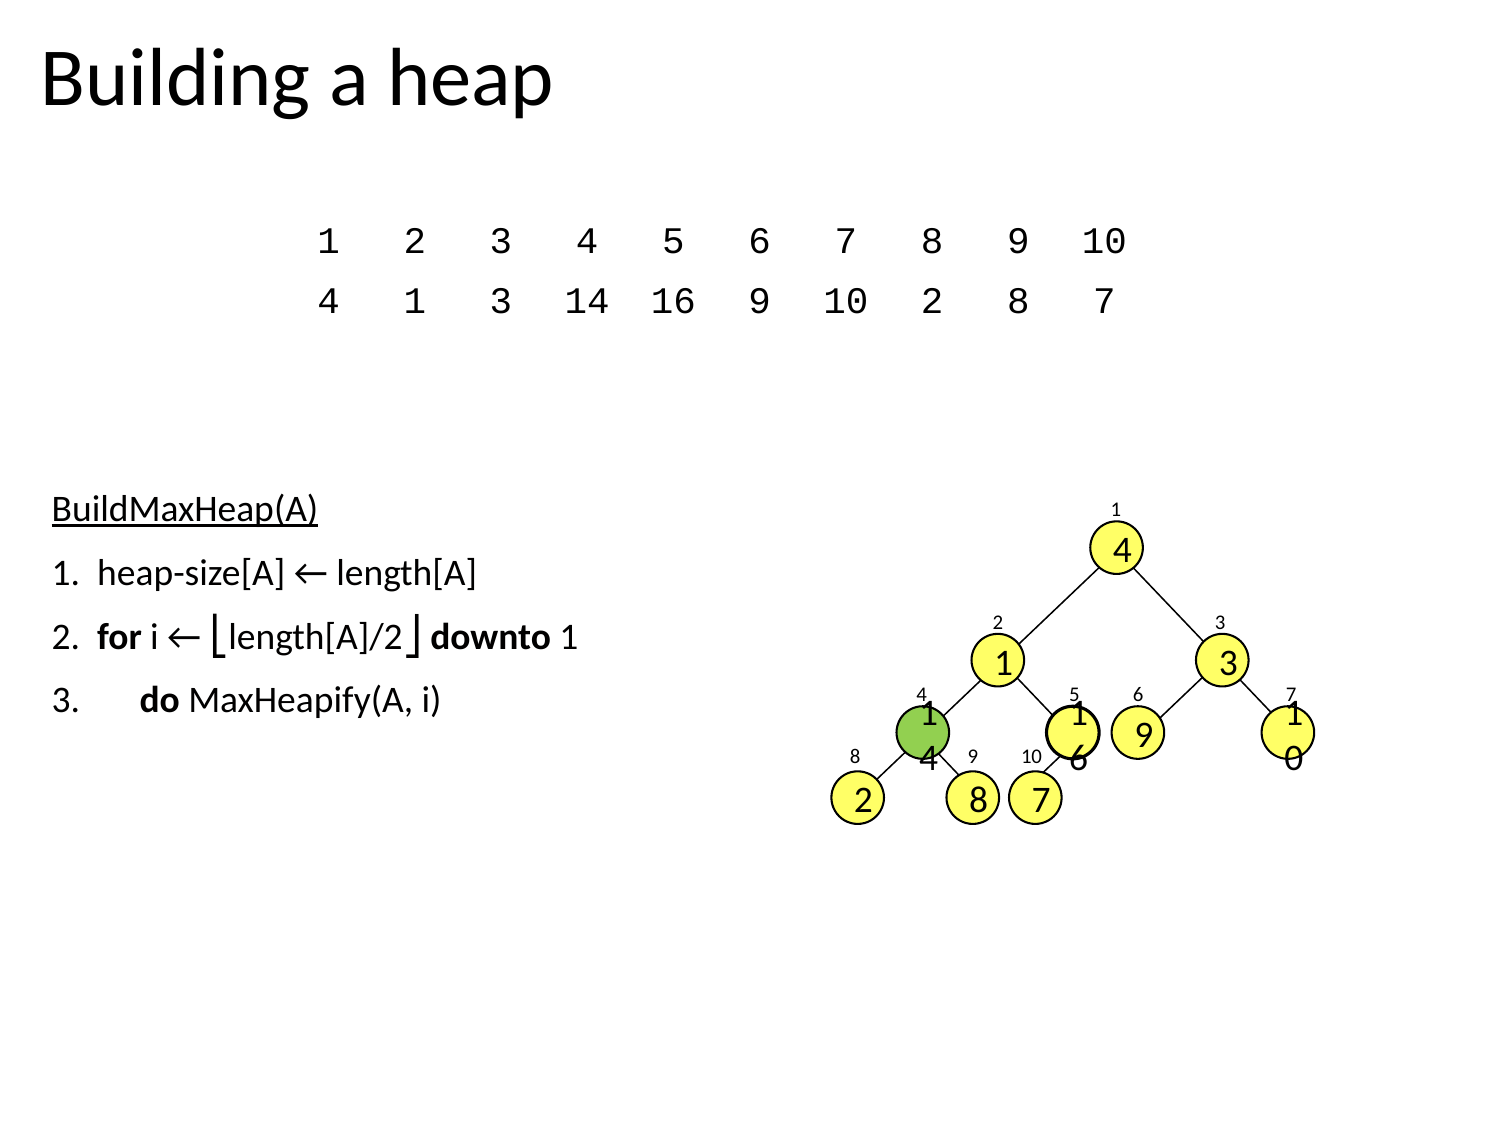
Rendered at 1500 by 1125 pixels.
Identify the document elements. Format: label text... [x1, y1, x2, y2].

table_cell 4 [285, 275, 372, 336]
title Building a heap [25, 26, 1469, 138]
text_box BuildMaxHeap(A) 1. heap-size[A] ← length[A] 2. for i ← ⎣length[A]/2⎦ downto 1 3. do MaxHeapify(A, i) [36, 476, 912, 840]
table_header 1 [285, 214, 372, 275]
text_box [831, 488, 1315, 825]
table_cell 10 [803, 275, 889, 336]
table_cell 16 [630, 275, 716, 336]
table_header 6 [716, 214, 803, 275]
table_cell 1 [372, 275, 458, 336]
table_header 5 [630, 214, 716, 275]
table_header 3 [458, 214, 544, 275]
table_cell 7 [1061, 275, 1148, 336]
table_header 9 [975, 214, 1061, 275]
table_cell 3 [458, 275, 544, 336]
table_cell 9 [716, 275, 803, 336]
table_header 8 [889, 214, 975, 275]
table_cell 8 [975, 275, 1061, 336]
table_header 2 [372, 214, 458, 275]
table_cell 14 [544, 275, 630, 336]
table_header 4 [544, 214, 630, 275]
table_header 7 [803, 214, 889, 275]
table_cell 2 [889, 275, 975, 336]
table_header 10 [1061, 214, 1148, 275]
